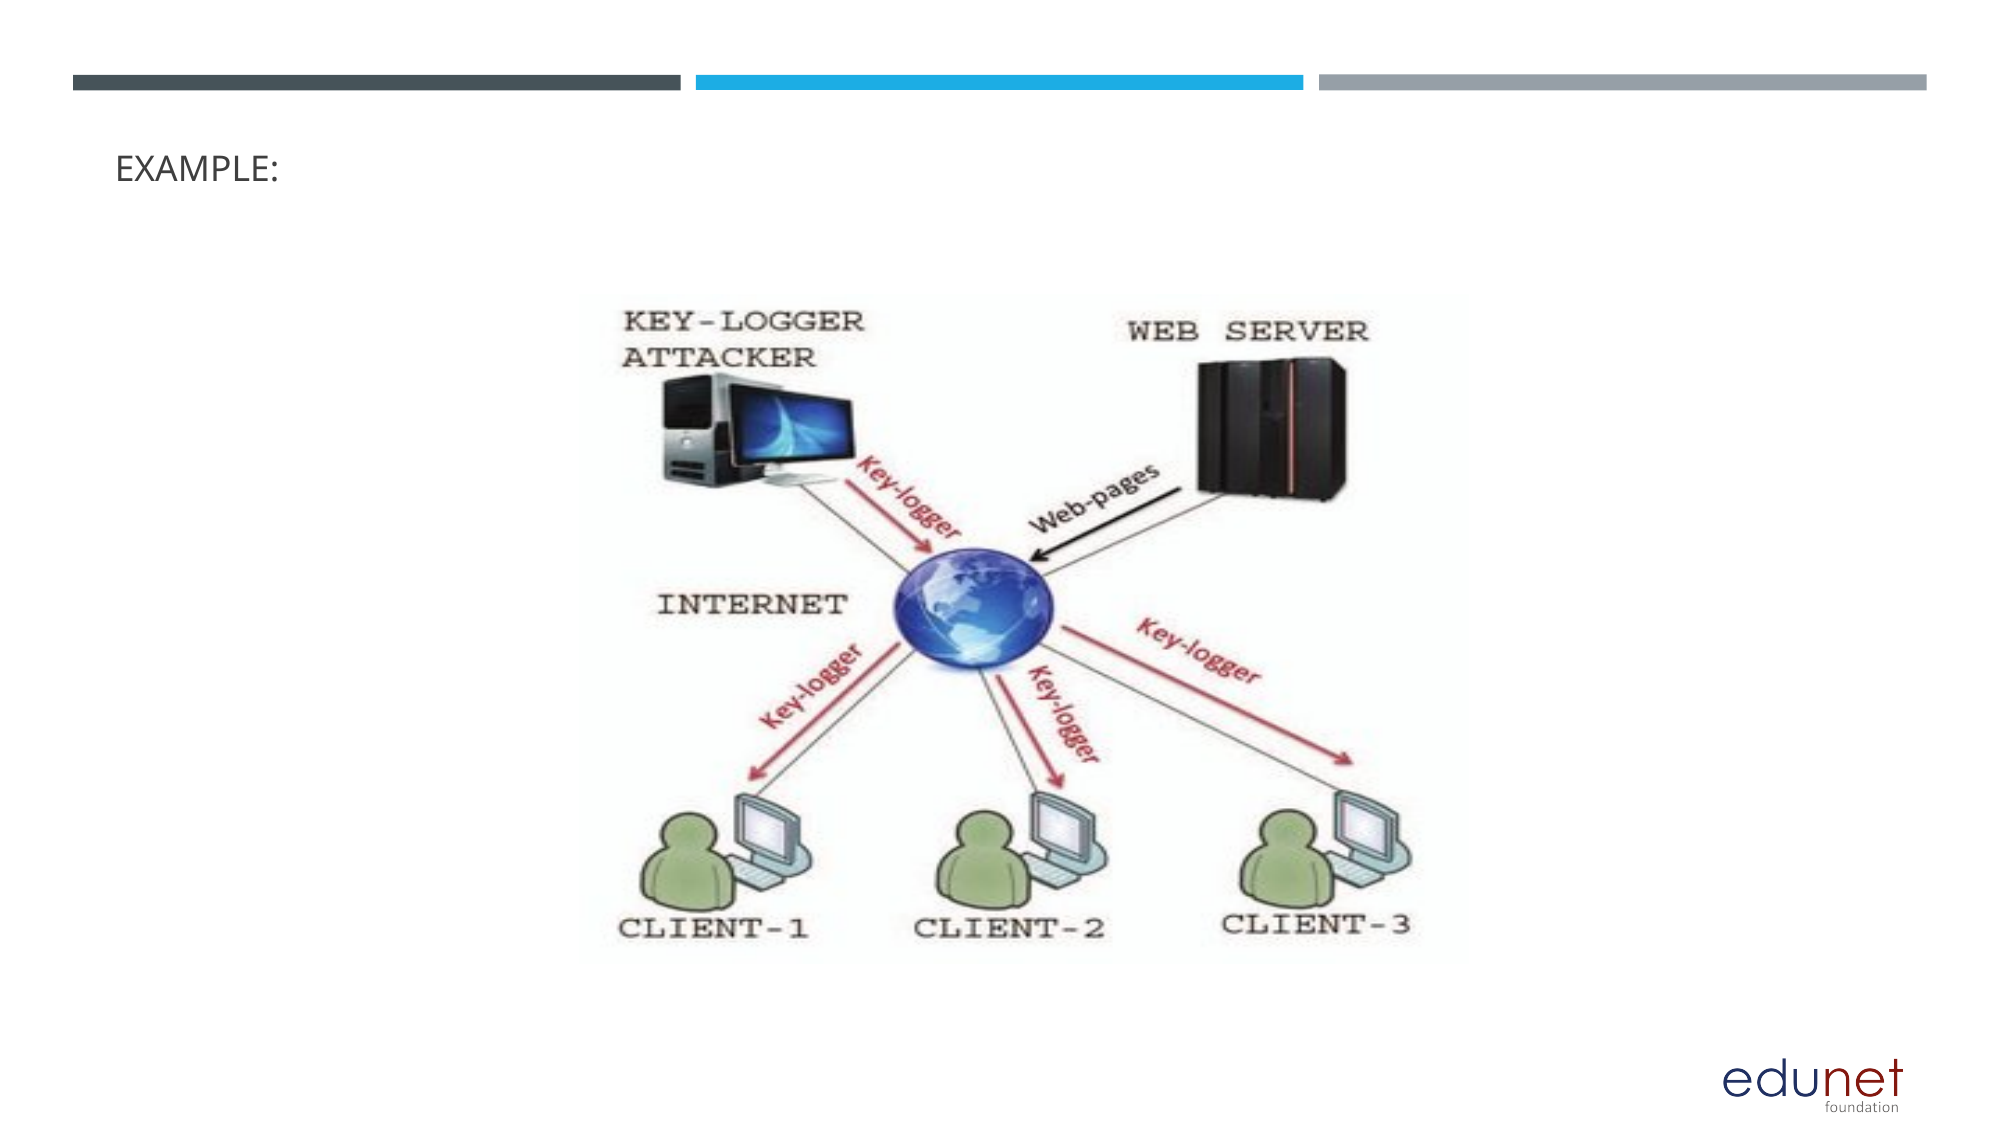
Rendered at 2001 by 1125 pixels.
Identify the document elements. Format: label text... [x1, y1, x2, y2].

picture [579, 294, 1469, 964]
picture [1719, 1056, 1905, 1116]
list EXAMPLE: [79, 134, 1969, 1007]
